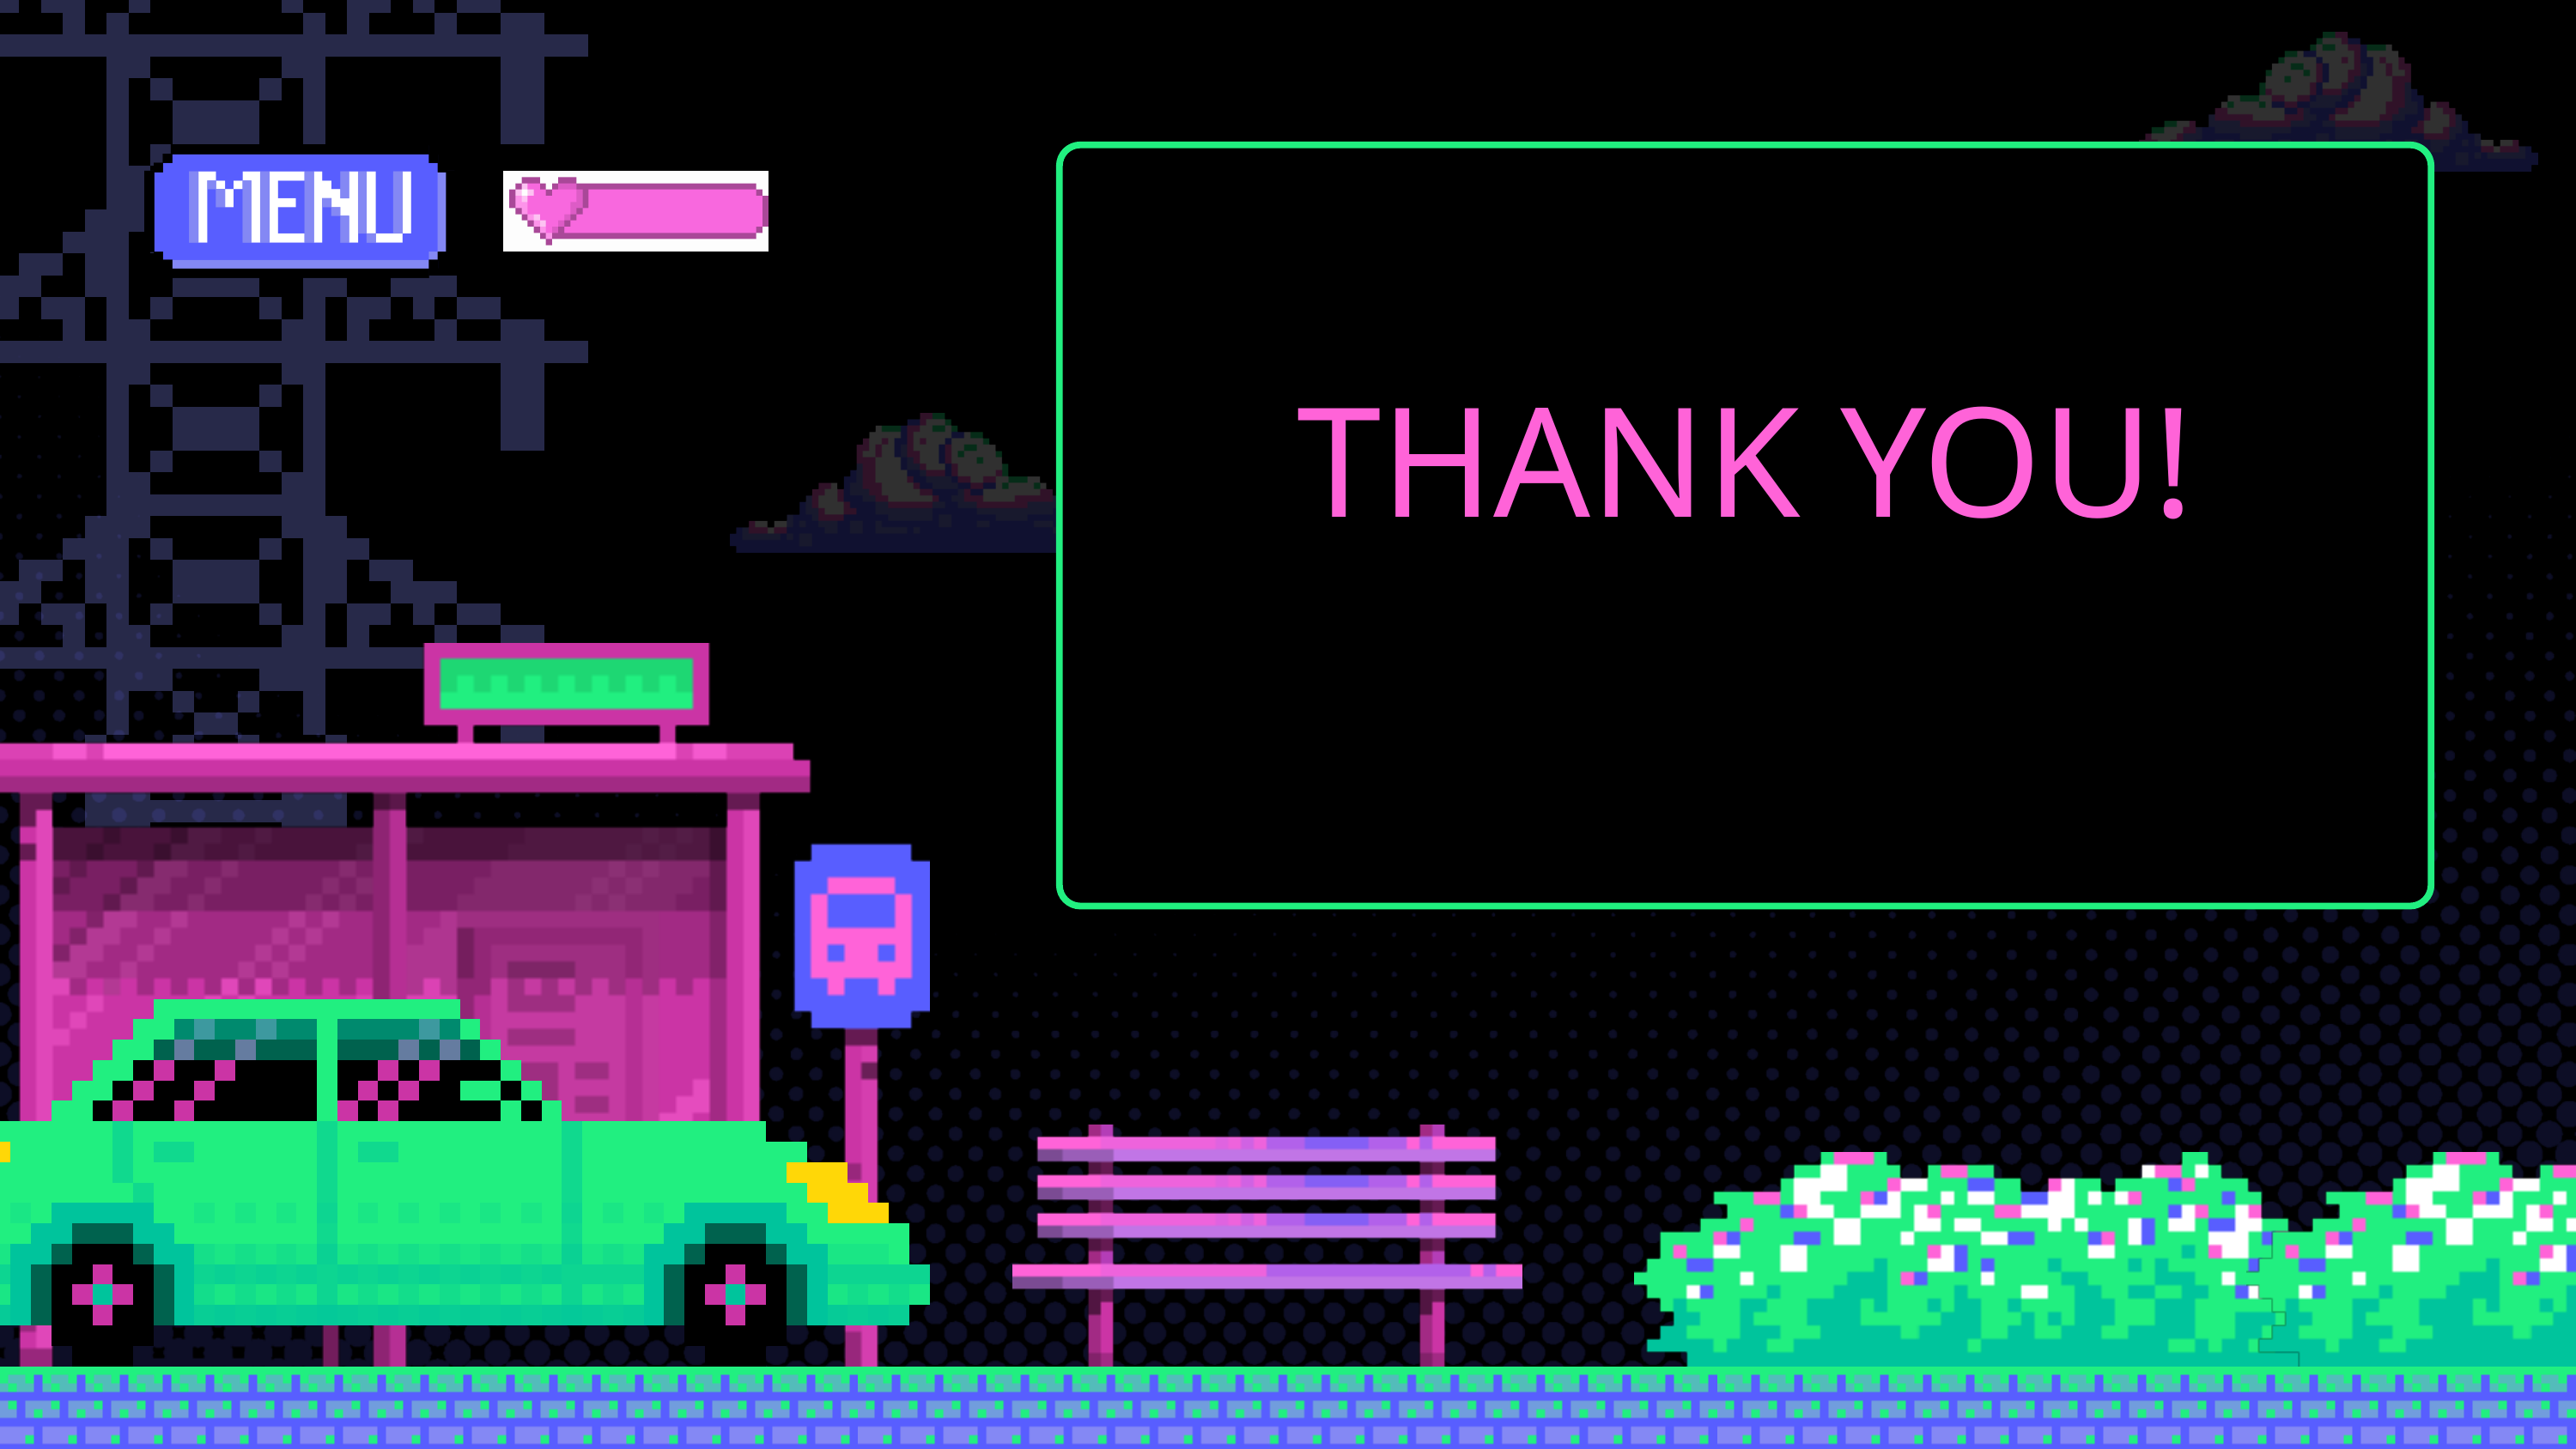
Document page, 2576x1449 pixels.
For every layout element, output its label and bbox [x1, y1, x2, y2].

text_box [0, 1366, 2576, 1449]
text_box [1151, 378, 2340, 673]
picture [2139, 32, 2539, 173]
picture [0, 0, 2576, 1367]
text_box [1059, 144, 2432, 906]
